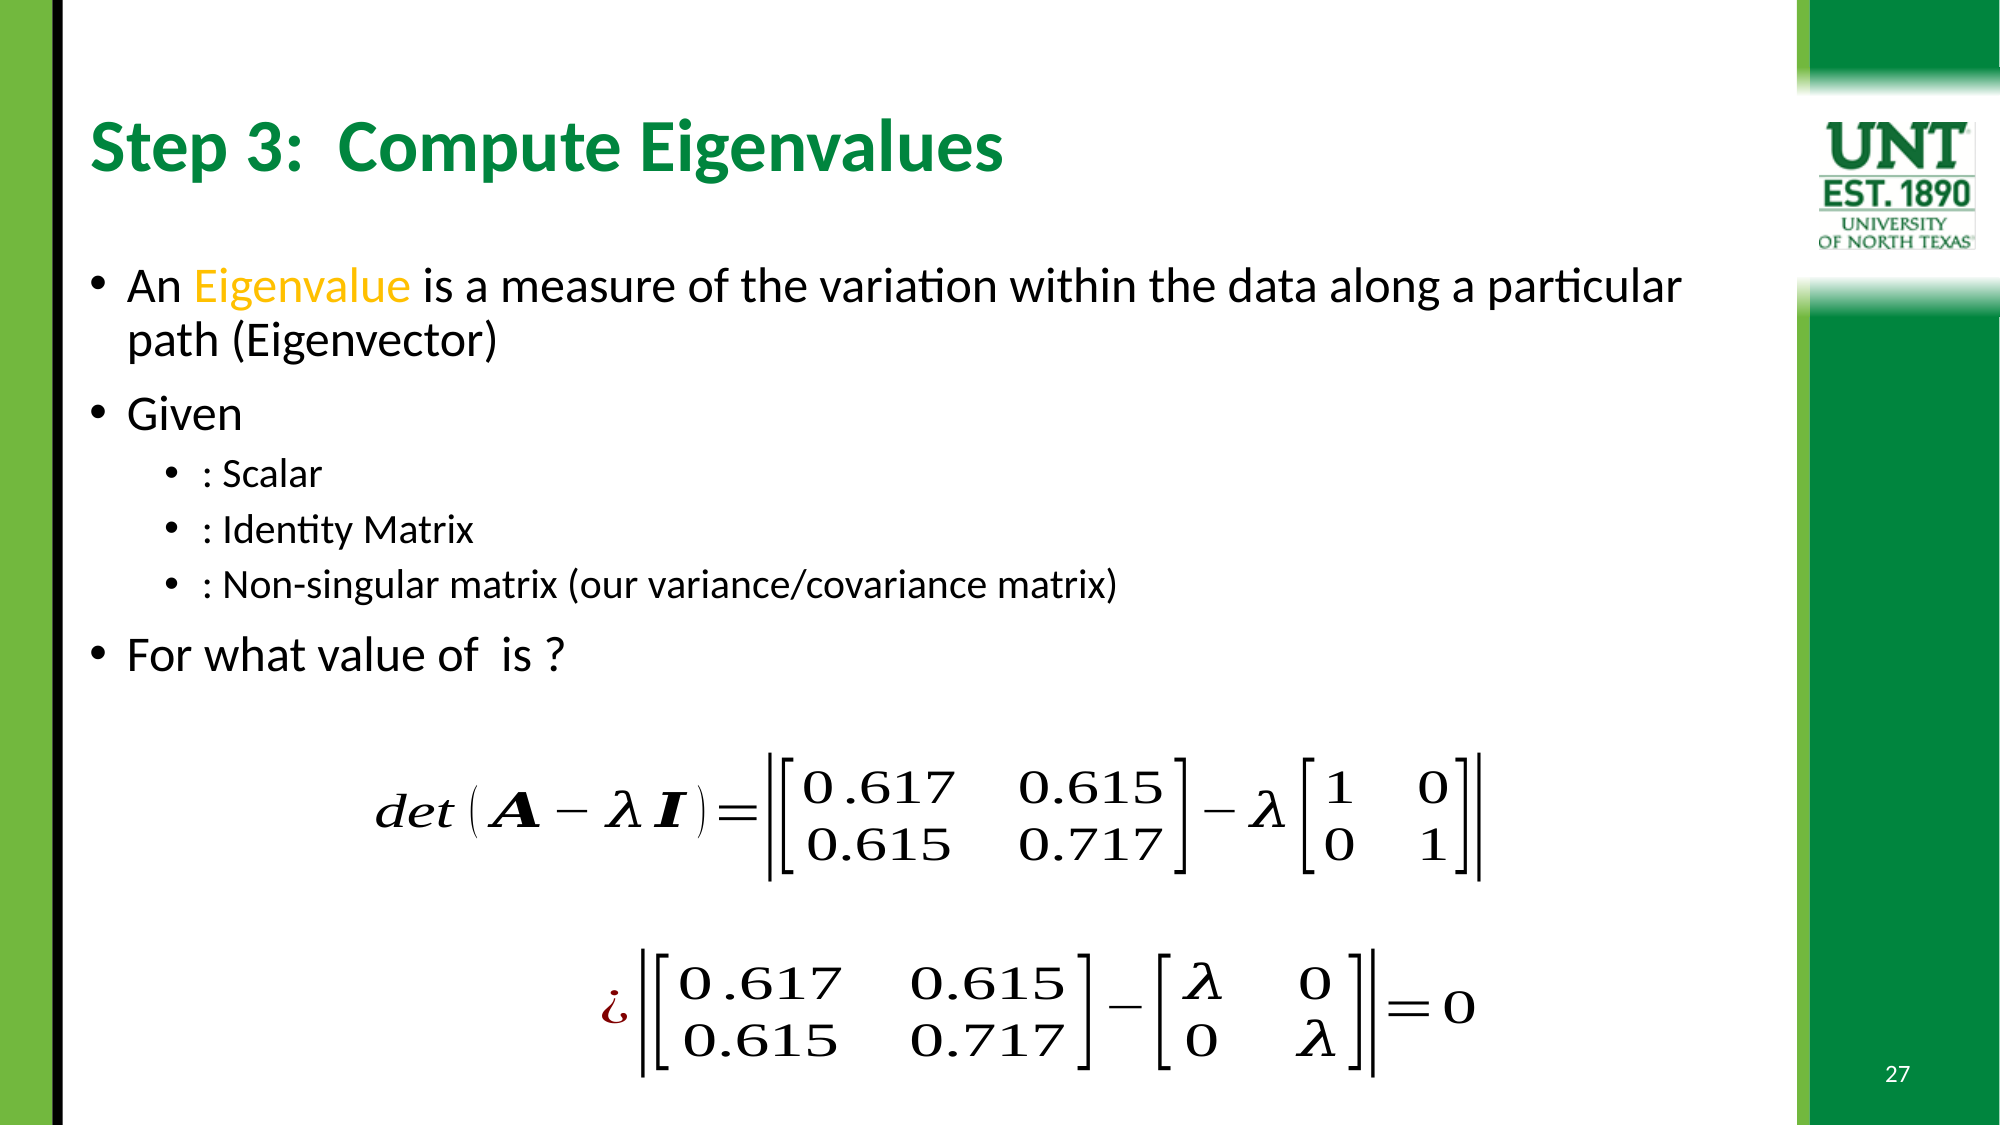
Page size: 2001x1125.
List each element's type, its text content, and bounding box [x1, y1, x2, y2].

title Step 3: Compute Eigenvalues [75, 59, 1786, 234]
slide_number 27 [1859, 1042, 1937, 1103]
picture [1819, 122, 1977, 251]
